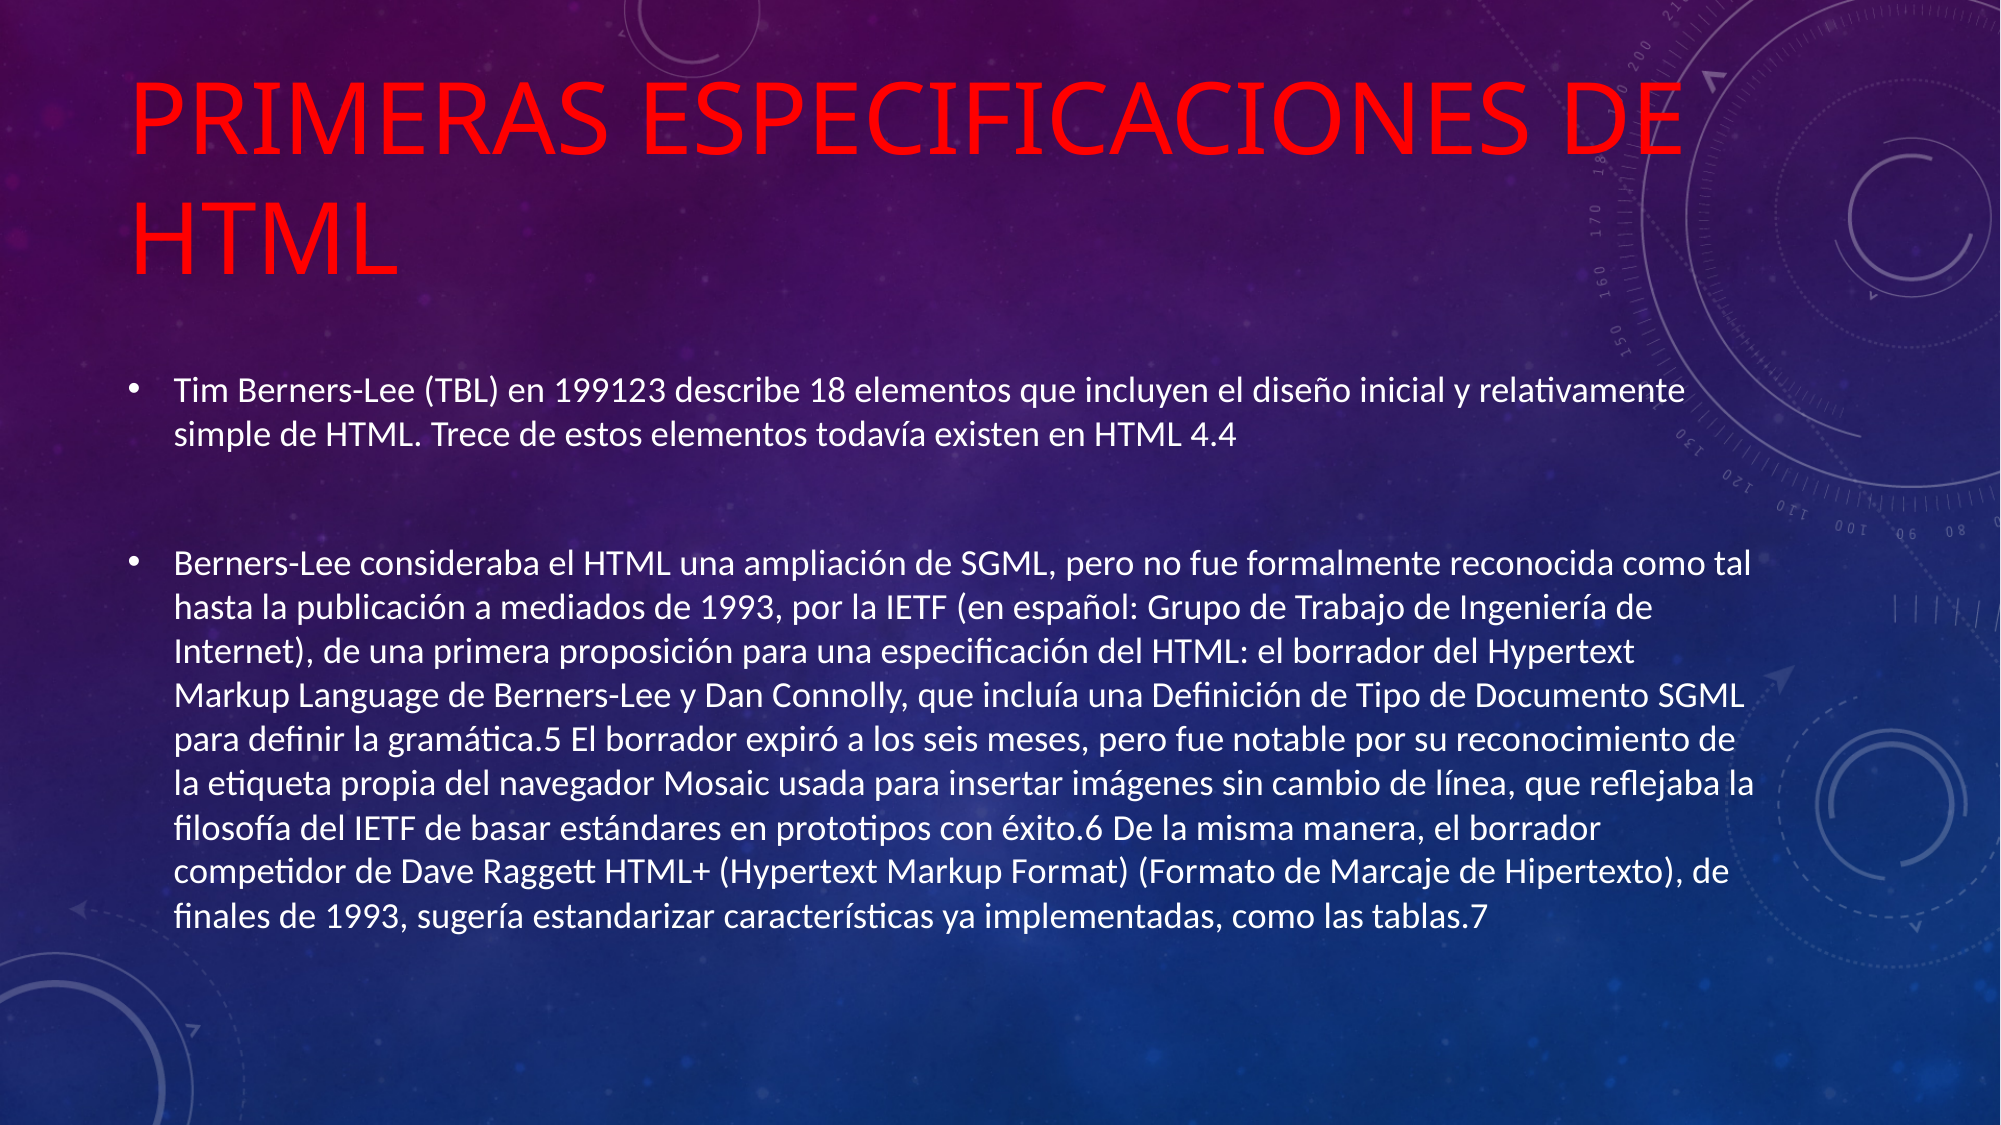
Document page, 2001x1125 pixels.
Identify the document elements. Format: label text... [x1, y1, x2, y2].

title Primeras especificaciones de HTML [112, 99, 1775, 339]
list Tim Berners-Lee (TBL) en 19912​3​ describe 18 elementos que incluyen el diseño inicial y relativamente simple de HTML. Trece de estos elementos todavía existen en HTML 4.4​ Berners-Lee consideraba el HTML una ampliación de SGML, pero no fue formalmente reconocida como tal hasta la publicación a mediados de 1993, por la IETF (en español: Grupo de Trabajo de Ingeniería de Internet), de una primera proposición para una especificación del HTML: el borrador del Hypertext Markup Language de Berners-Lee y Dan Connolly, que incluía una Definición de Tipo de Documento SGML para definir la gramática.5​ El borrador expiró a los seis meses, pero fue notable por su reconocimiento de la etiqueta propia del navegador Mosaic usada para insertar imágenes sin cambio de línea, que reflejaba la filosofía del IETF de basar estándares en prototipos con éxito.6​ De la misma manera, el borrador competidor de Dave Raggett HTML+ (Hypertext Markup Format) (Formato de Marcaje de Hipertexto), de finales de 1993, sugería estandarizar características ya implementadas, como las tablas.7​ [112, 351, 1775, 950]
picture [0, 0, 2001, 1125]
